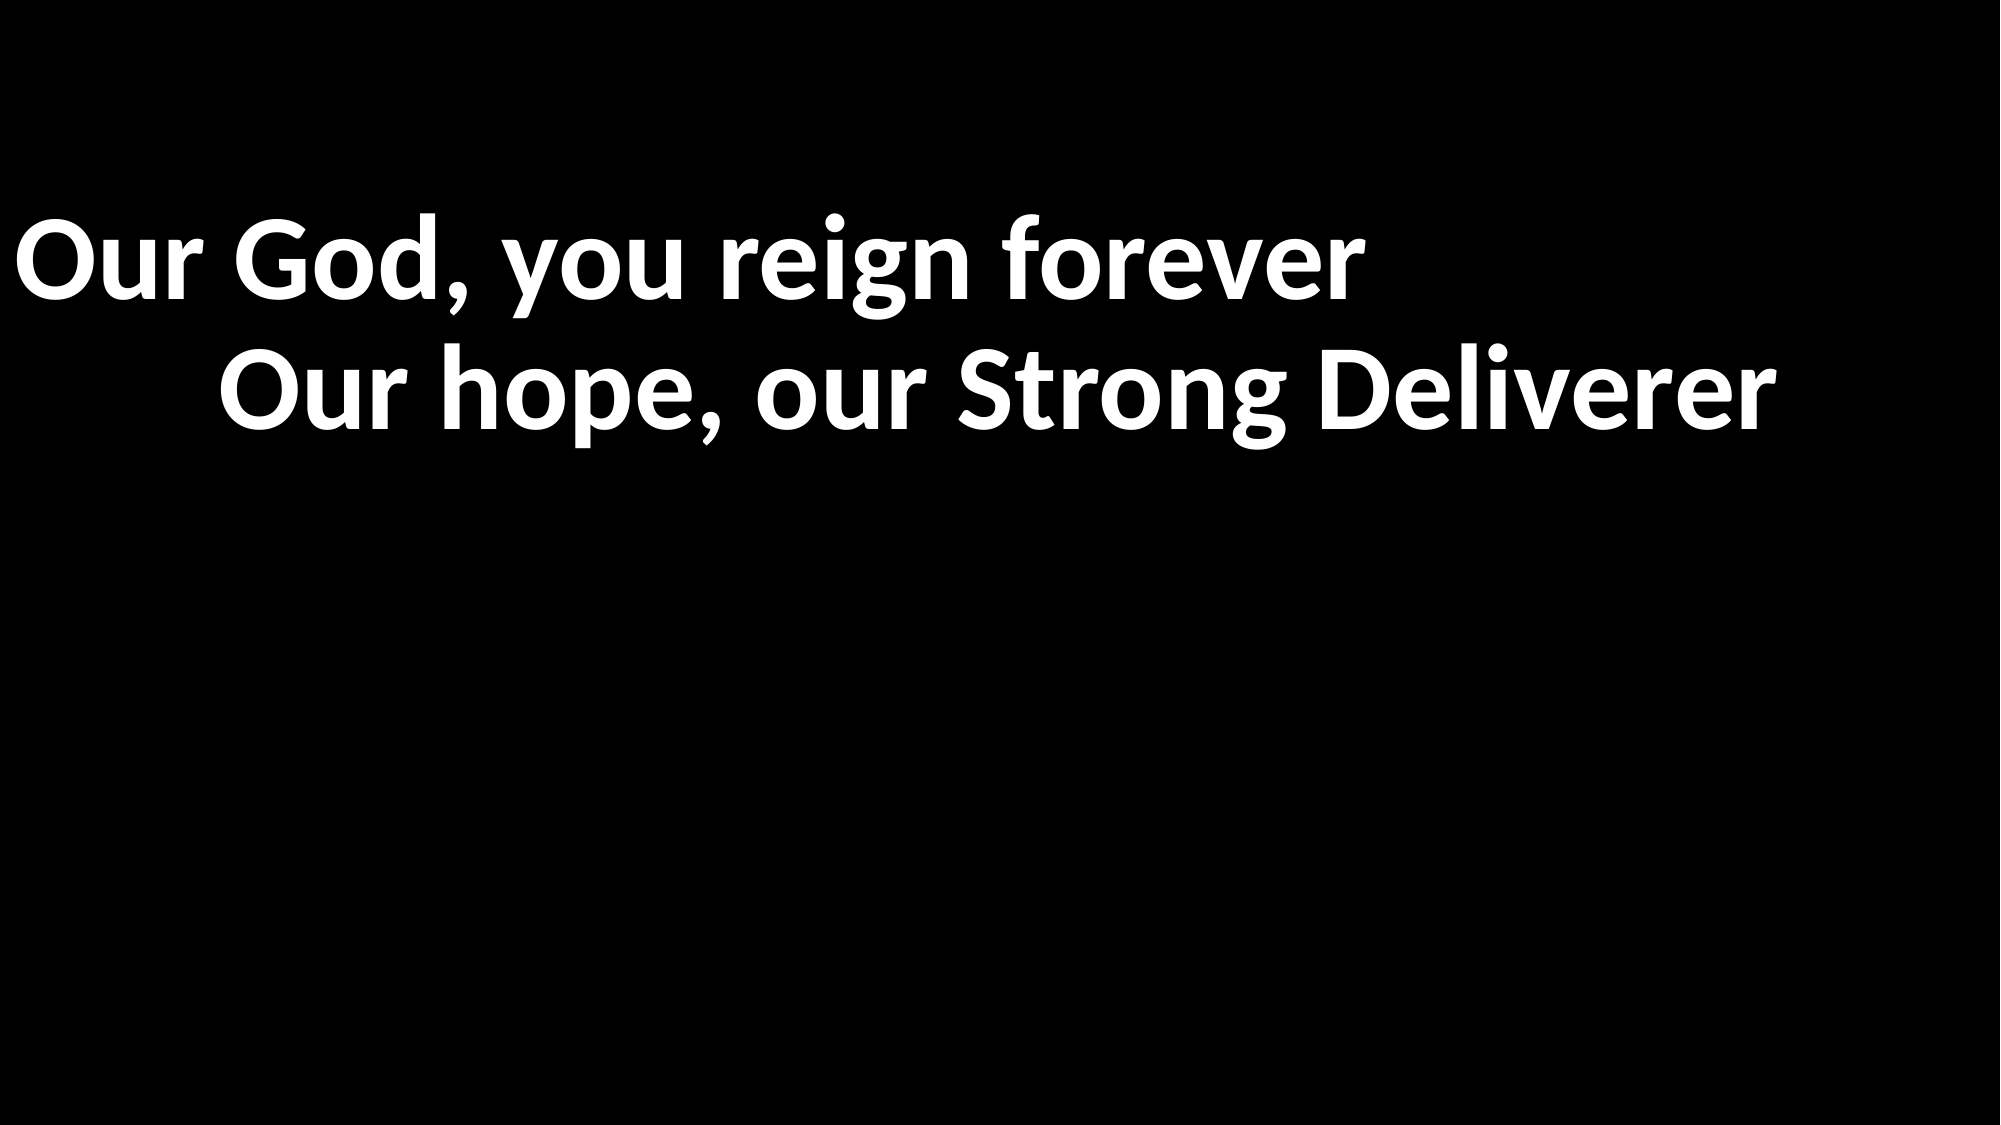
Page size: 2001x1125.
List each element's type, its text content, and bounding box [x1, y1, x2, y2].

list Our God, you reign forever Our hope, our Strong Deliverer [0, 109, 2000, 464]
